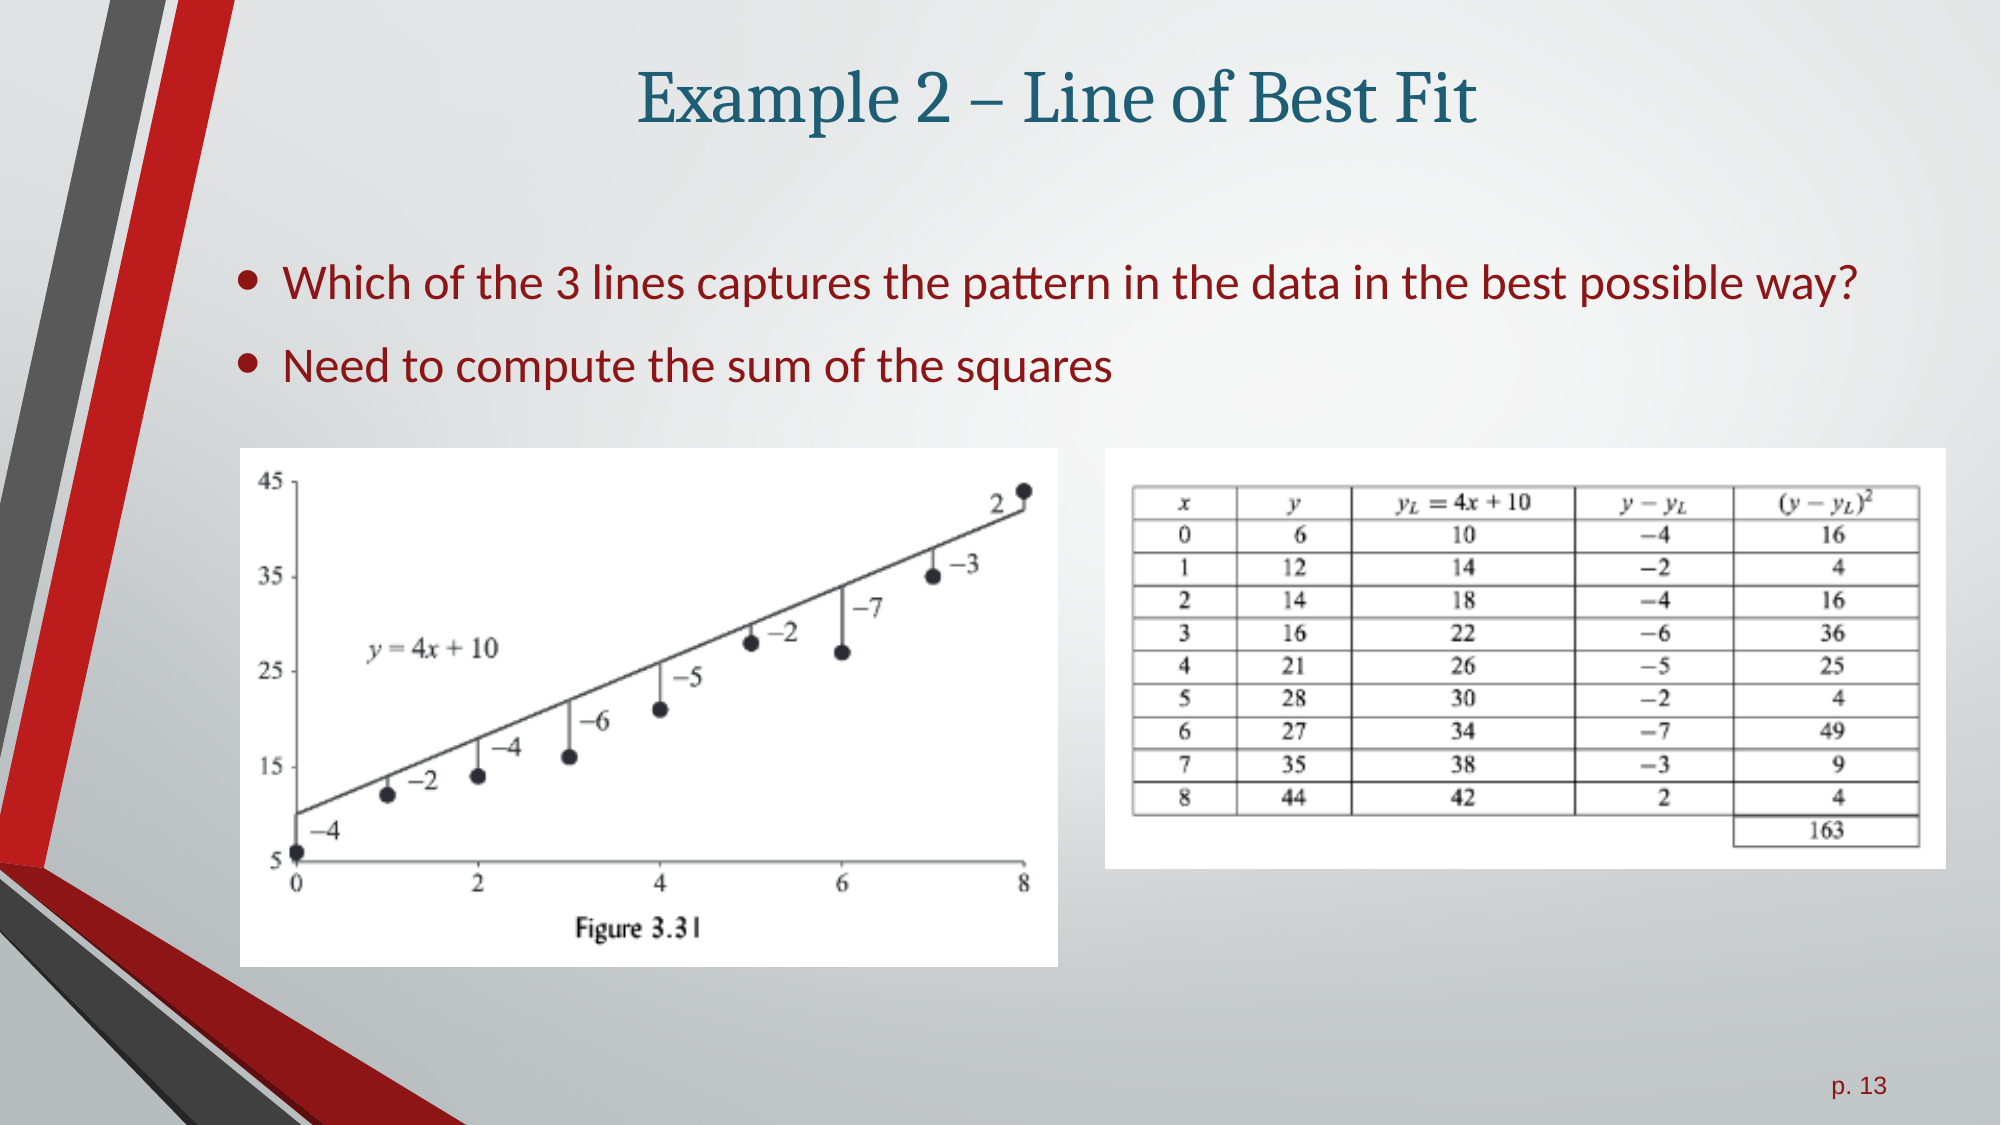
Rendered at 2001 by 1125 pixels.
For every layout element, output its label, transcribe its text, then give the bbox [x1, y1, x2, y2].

picture [1105, 447, 1946, 870]
picture [240, 447, 1058, 968]
title Example 2 – Line of Best Fit [214, 39, 1900, 145]
list Which of the 3 lines captures the pattern in the data in the best possible way? Need to compute the sum of the squares [220, 158, 1946, 484]
